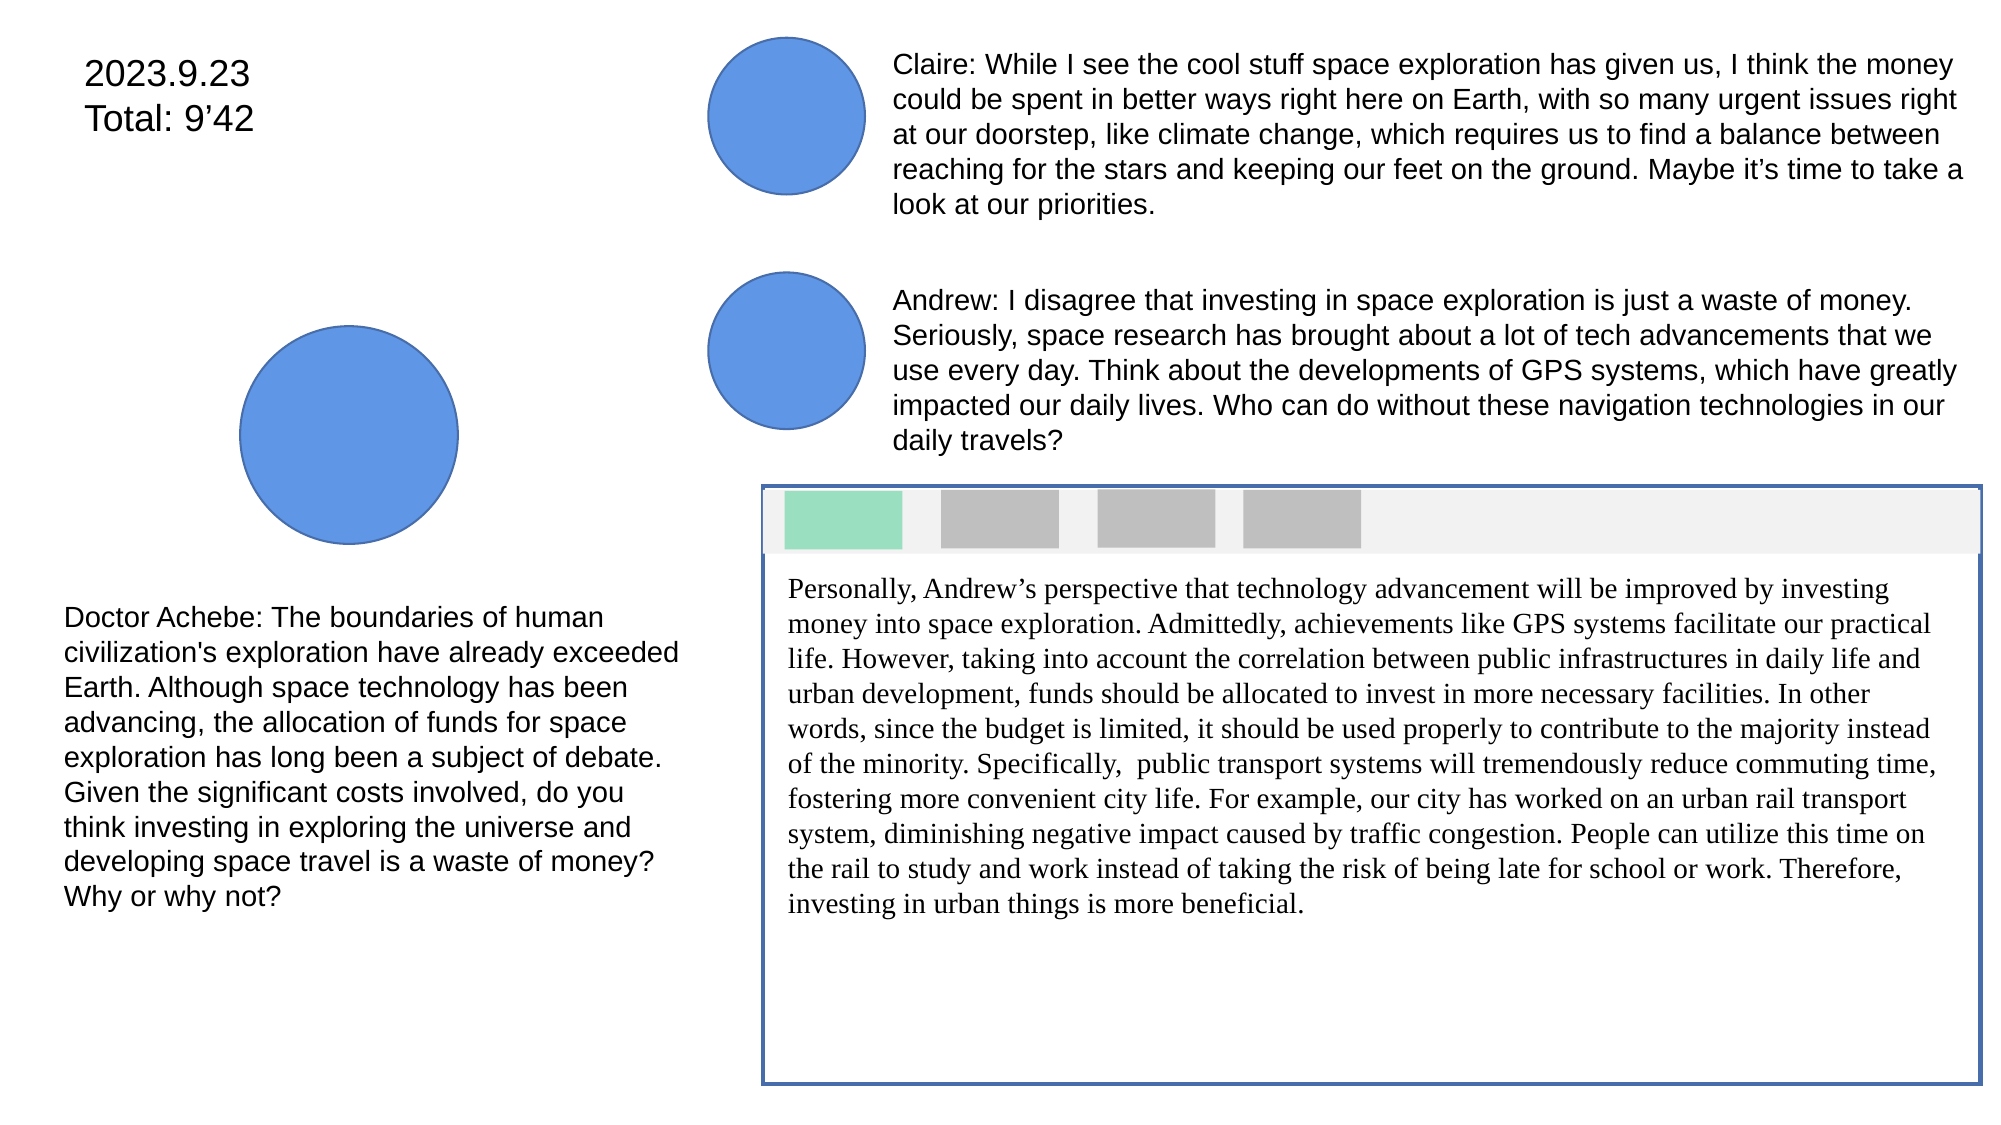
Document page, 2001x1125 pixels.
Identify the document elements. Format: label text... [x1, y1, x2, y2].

text_box Personally, Andrew’s perspective that technology advancement will be improved by investing money into space exploration. Admittedly, achievements like GPS systems facilitate our practical life. However, taking into account the correlation between public infrastructures in daily life and urban development, funds should be allocated to invest in more necessary facilities. In other words, since the budget is limited, it should be used properly to contribute to the majority instead of the minority. Specifically, public transport systems will tremendously reduce commuting time, fostering more convenient city life. For example, our city has worked on an urban rail transport system, diminishing negative impact caused by traffic congestion. People can utilize this time on the rail to study and work instead of taking the risk of being late for school or work. Therefore, investing in urban things is more beneficial. [773, 562, 1971, 1066]
text_box [707, 271, 867, 431]
text_box Doctor Achebe: The boundaries of human civilization's exploration have already exceeded Earth. Although space technology has been advancing, the allocation of funds for space exploration has long been a subject of debate. Given the significant costs involved, do you think investing in exploring the universe and developing space travel is a waste of money? Why or why not? [48, 590, 709, 921]
text_box [239, 325, 459, 545]
text_box 2023.9.23 Total: 9’42 [69, 41, 599, 191]
text_box [784, 490, 903, 550]
text_box [940, 489, 1060, 549]
text_box [1242, 489, 1362, 549]
text_box Claire: While I see the cool stuff space exploration has given us, I think the money could be spent in better ways right here on Earth, with so many urgent issues right at our doorstep, like climate change, which requires us to find a balance between reaching for the stars and keeping our feet on the ground. Maybe it’s time to take a look at our priorities. [877, 37, 1981, 263]
text_box [707, 36, 867, 196]
text_box [762, 485, 1981, 489]
text_box [762, 555, 1981, 1085]
text_box [1097, 488, 1216, 549]
text_box [762, 489, 1981, 555]
text_box Andrew: I disagree that investing in space exploration is just a waste of money. Seriously, space research has brought about a lot of tech advancements that we use every day. Think about the developments of GPS systems, which have greatly impacted our daily lives. Who can do without these navigation technologies in our daily travels? [877, 274, 1981, 464]
